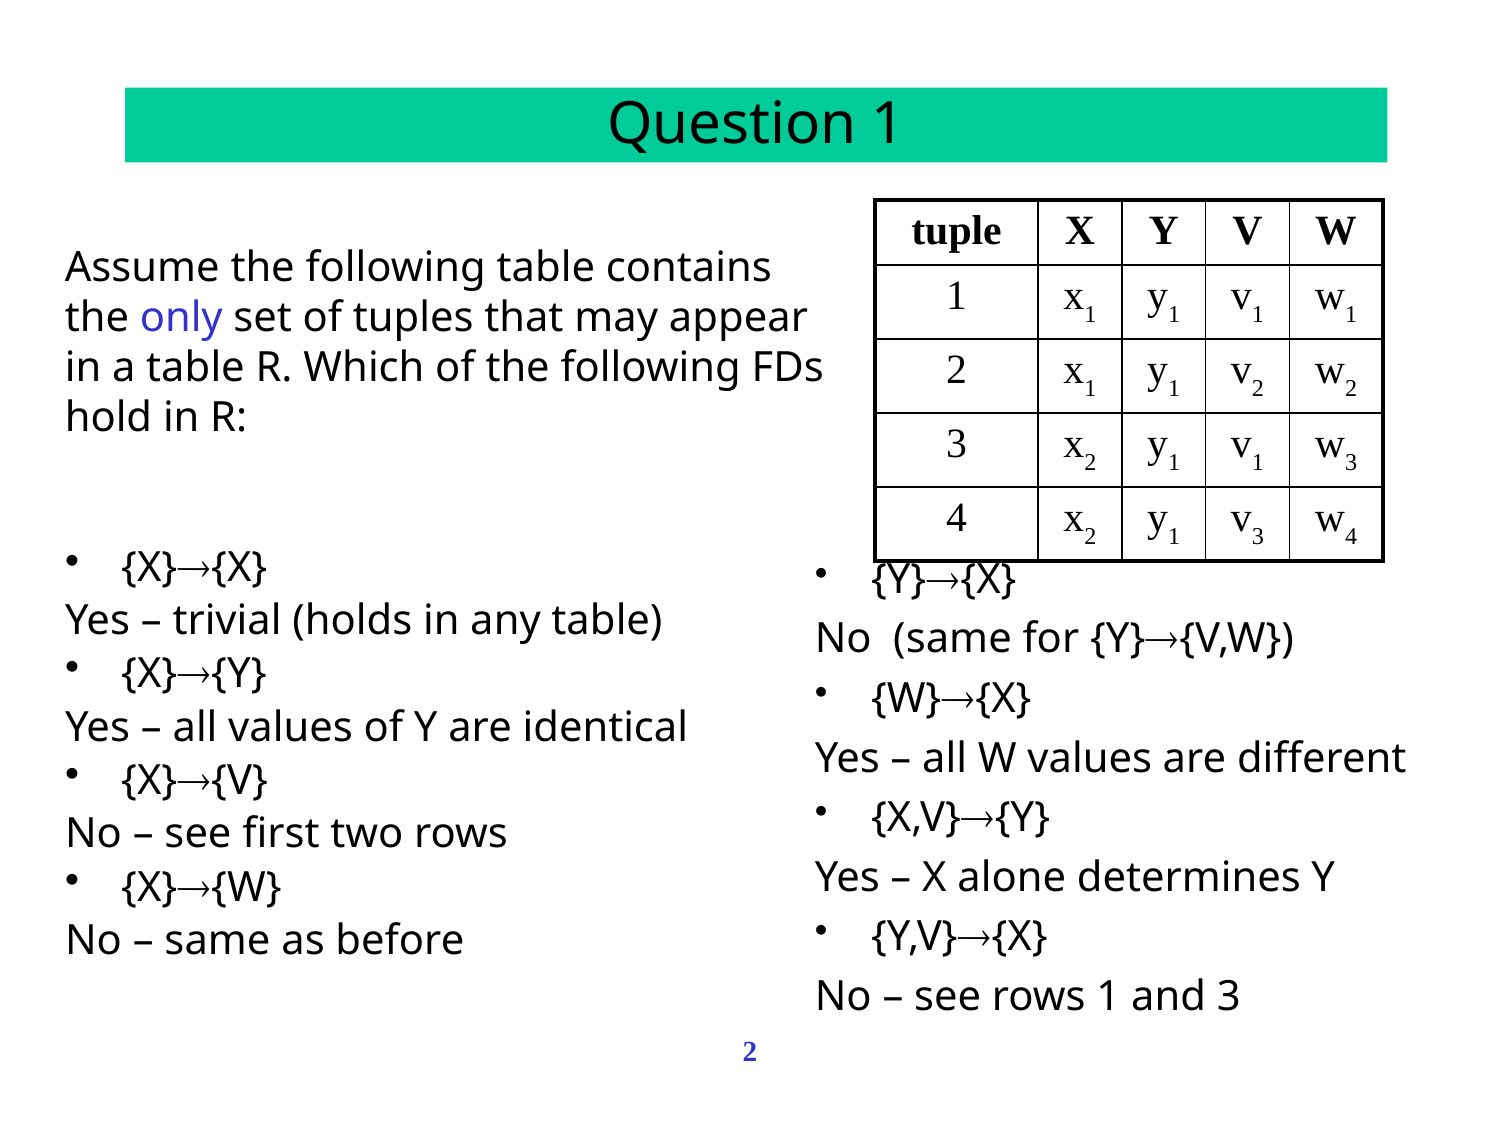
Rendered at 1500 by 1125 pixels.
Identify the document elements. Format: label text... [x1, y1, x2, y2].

table_cell w4 [1290, 488, 1381, 549]
table_cell w1 [1290, 266, 1381, 338]
table_cell 2 [877, 340, 1037, 412]
table_cell x2 [1039, 414, 1121, 486]
table_cell 4 [877, 488, 1037, 549]
table_cell y1 [1123, 414, 1205, 486]
table_header tuple [877, 202, 1037, 264]
table_cell v3 [1206, 488, 1289, 549]
table_header W [1290, 202, 1381, 264]
table_cell 1 [877, 266, 1037, 338]
title Question 1 [125, 87, 1388, 163]
table_cell v1 [1206, 414, 1289, 486]
table_header V [1206, 202, 1289, 264]
text_box Assume the following table contains the only set of tuples that may appear in a table R. Which of the following FDs hold in R: [49, 232, 857, 448]
table_cell w3 [1290, 414, 1381, 486]
table_cell x2 [1039, 488, 1121, 549]
text_box {Y}{X} No (same for {Y}{V,W}) {W}{X} Yes – all W values are different {X,V}{Y} Yes – X alone determines Y {Y,V}{X} No – see rows 1 and 3 [800, 549, 1425, 1013]
table_cell y1 [1123, 488, 1205, 549]
table_cell x1 [1039, 266, 1121, 338]
table_cell y1 [1123, 340, 1205, 412]
table_cell x1 [1039, 340, 1121, 412]
table_cell 3 [877, 414, 1037, 486]
table_cell w2 [1290, 340, 1381, 412]
table_cell y1 [1123, 266, 1205, 338]
footer 2 [74, 1024, 1426, 1101]
list {X}{X} Yes – trivial (holds in any table) {X}{Y} Yes – all values of Y are identical {X}{V} No – see first two rows {X}{W} No – same as before [50, 537, 713, 1050]
table_cell v1 [1206, 266, 1289, 338]
table_header Y [1123, 202, 1205, 264]
table_cell v2 [1206, 340, 1289, 412]
table_header X [1039, 202, 1121, 264]
